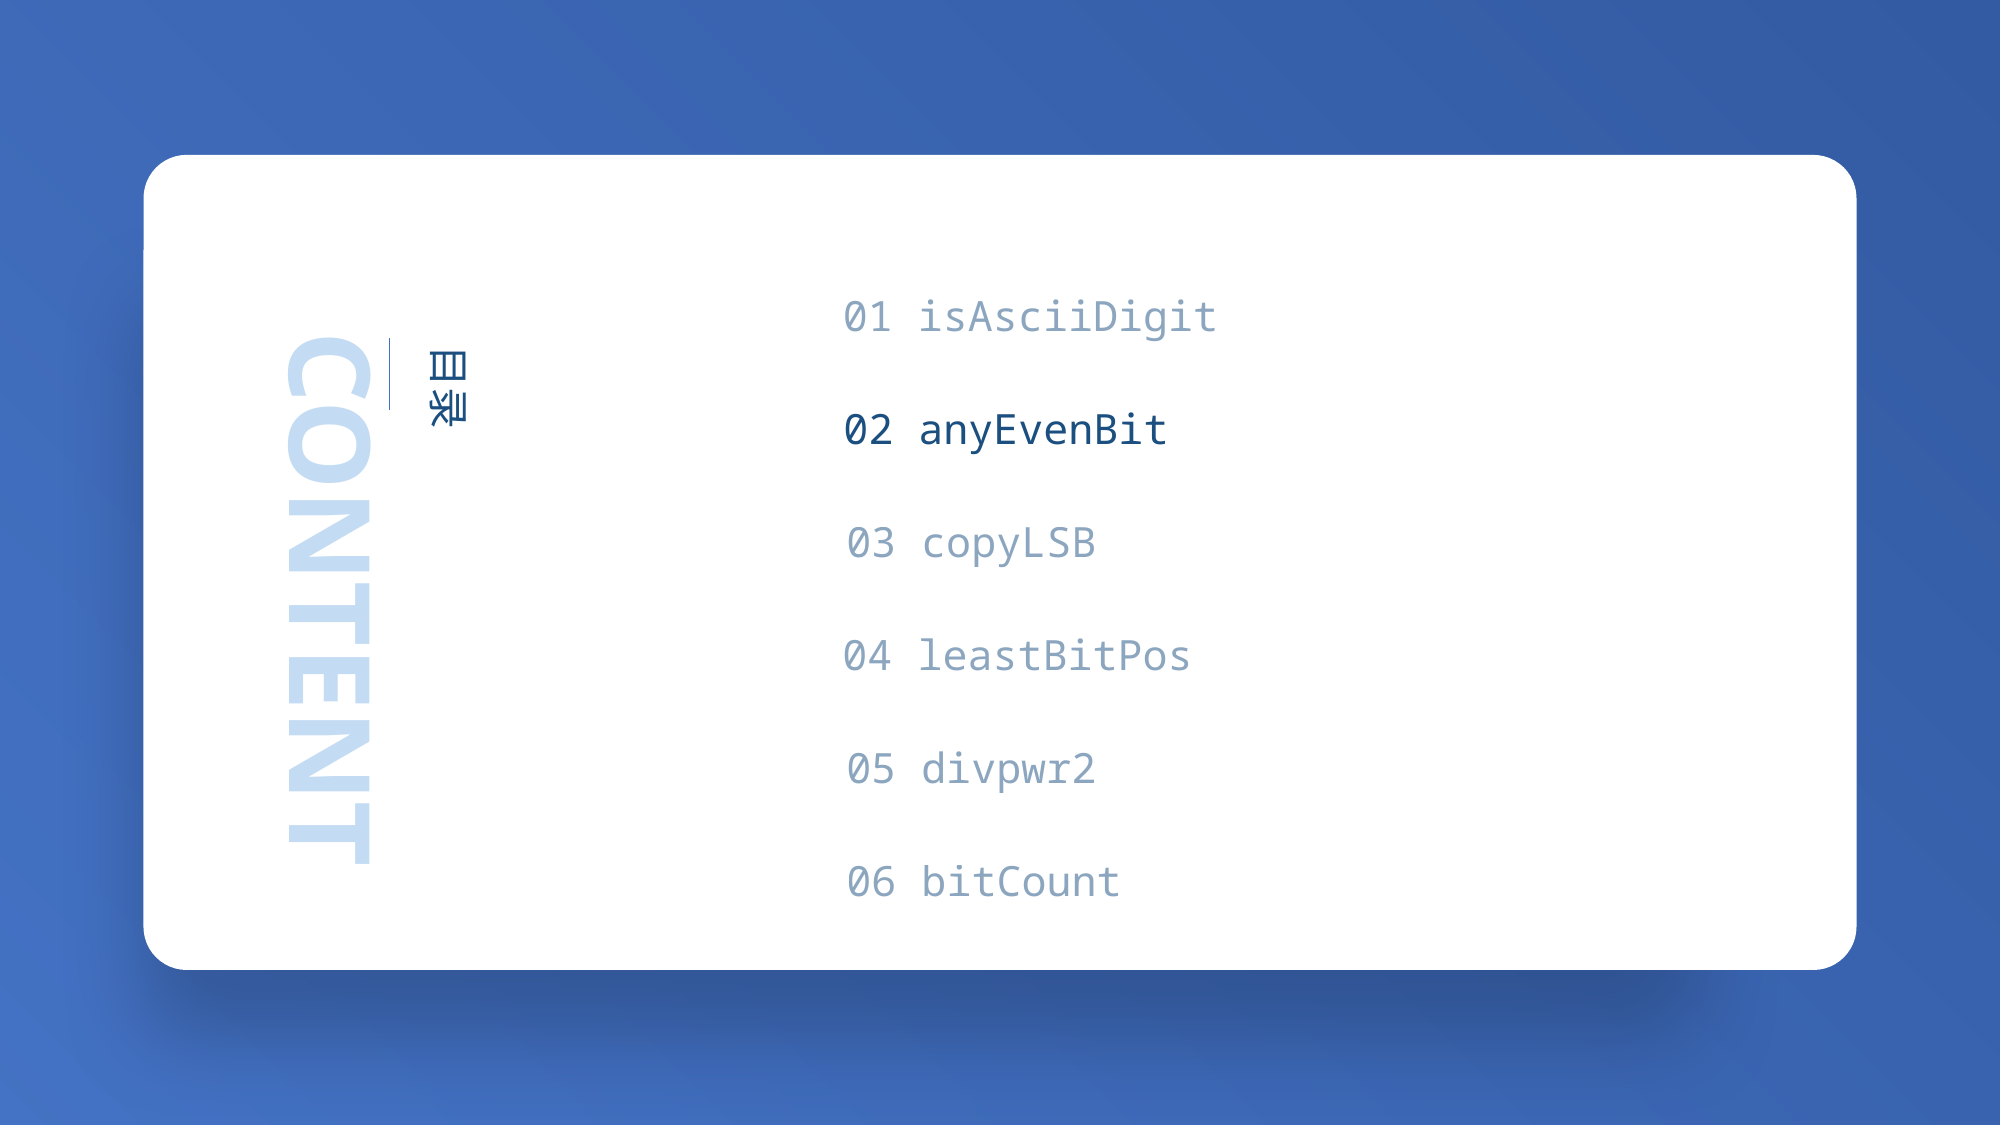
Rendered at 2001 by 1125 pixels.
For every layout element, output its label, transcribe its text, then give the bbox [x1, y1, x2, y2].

text_box 05 divpwr2 [831, 684, 1111, 797]
text_box [142, 153, 1858, 972]
text_box 06 bitCount [831, 797, 1137, 913]
text_box [0, 0, 2000, 1125]
text_box 01 isAsciiDigit [828, 231, 1233, 347]
text_box 目录 [401, 330, 483, 431]
text_box 02 anyEvenBit [828, 345, 1184, 461]
text_box 04 leastBitPos [827, 571, 1208, 687]
text_box 03 copyLSB [831, 458, 1111, 571]
text_box CONTENT [242, 316, 410, 803]
